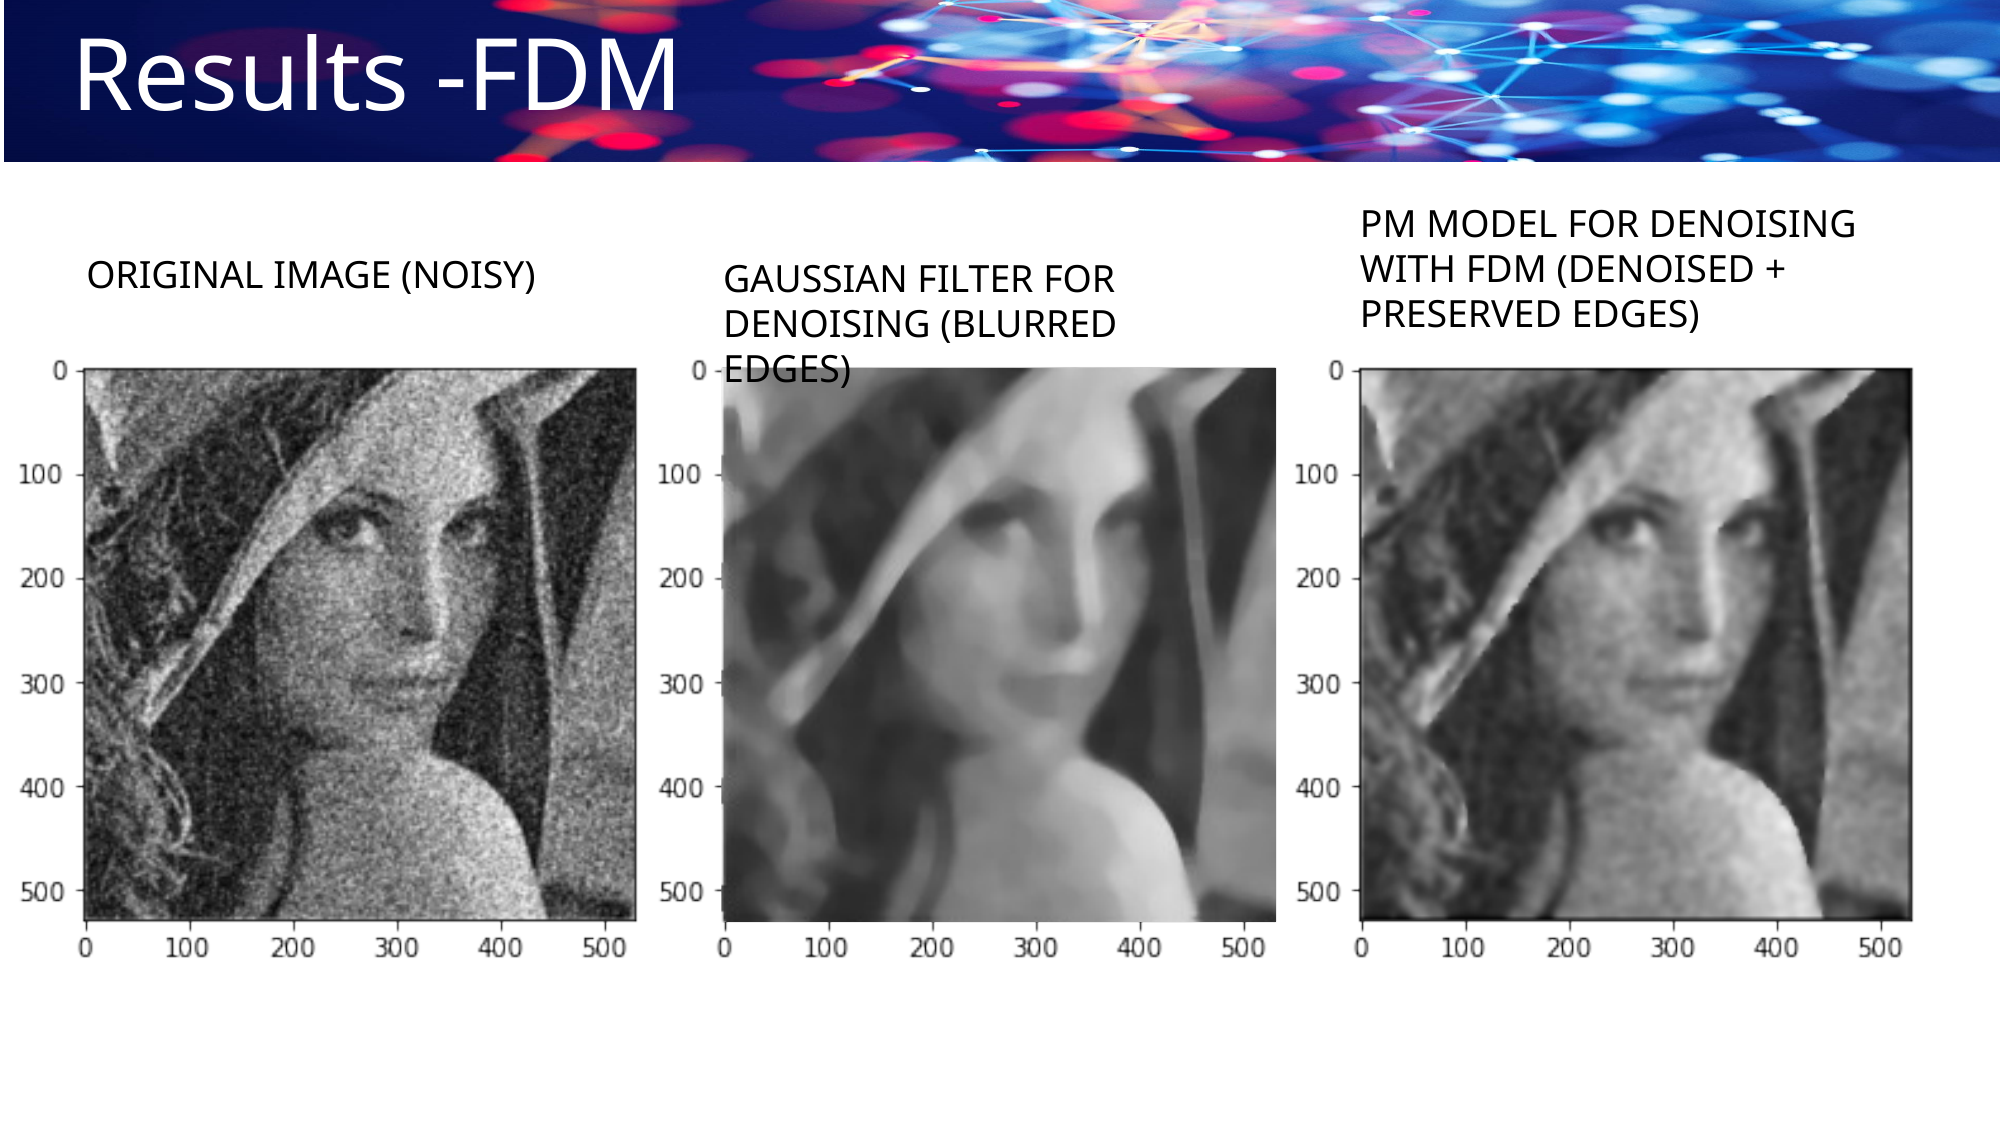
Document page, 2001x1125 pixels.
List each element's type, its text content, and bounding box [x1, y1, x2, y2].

text_box GAUSSIAN FILTER FOR DENOISING (BLURRED EDGES) [708, 247, 1259, 343]
picture [0, 343, 1929, 981]
picture [4, 0, 2000, 162]
text_box PM MODEL FOR DENOISING WITH FDM (DENOISED + PRESERVED EDGES) [1345, 192, 1896, 342]
text_box ORIGINAL IMAGE (NOISY) [71, 243, 622, 304]
